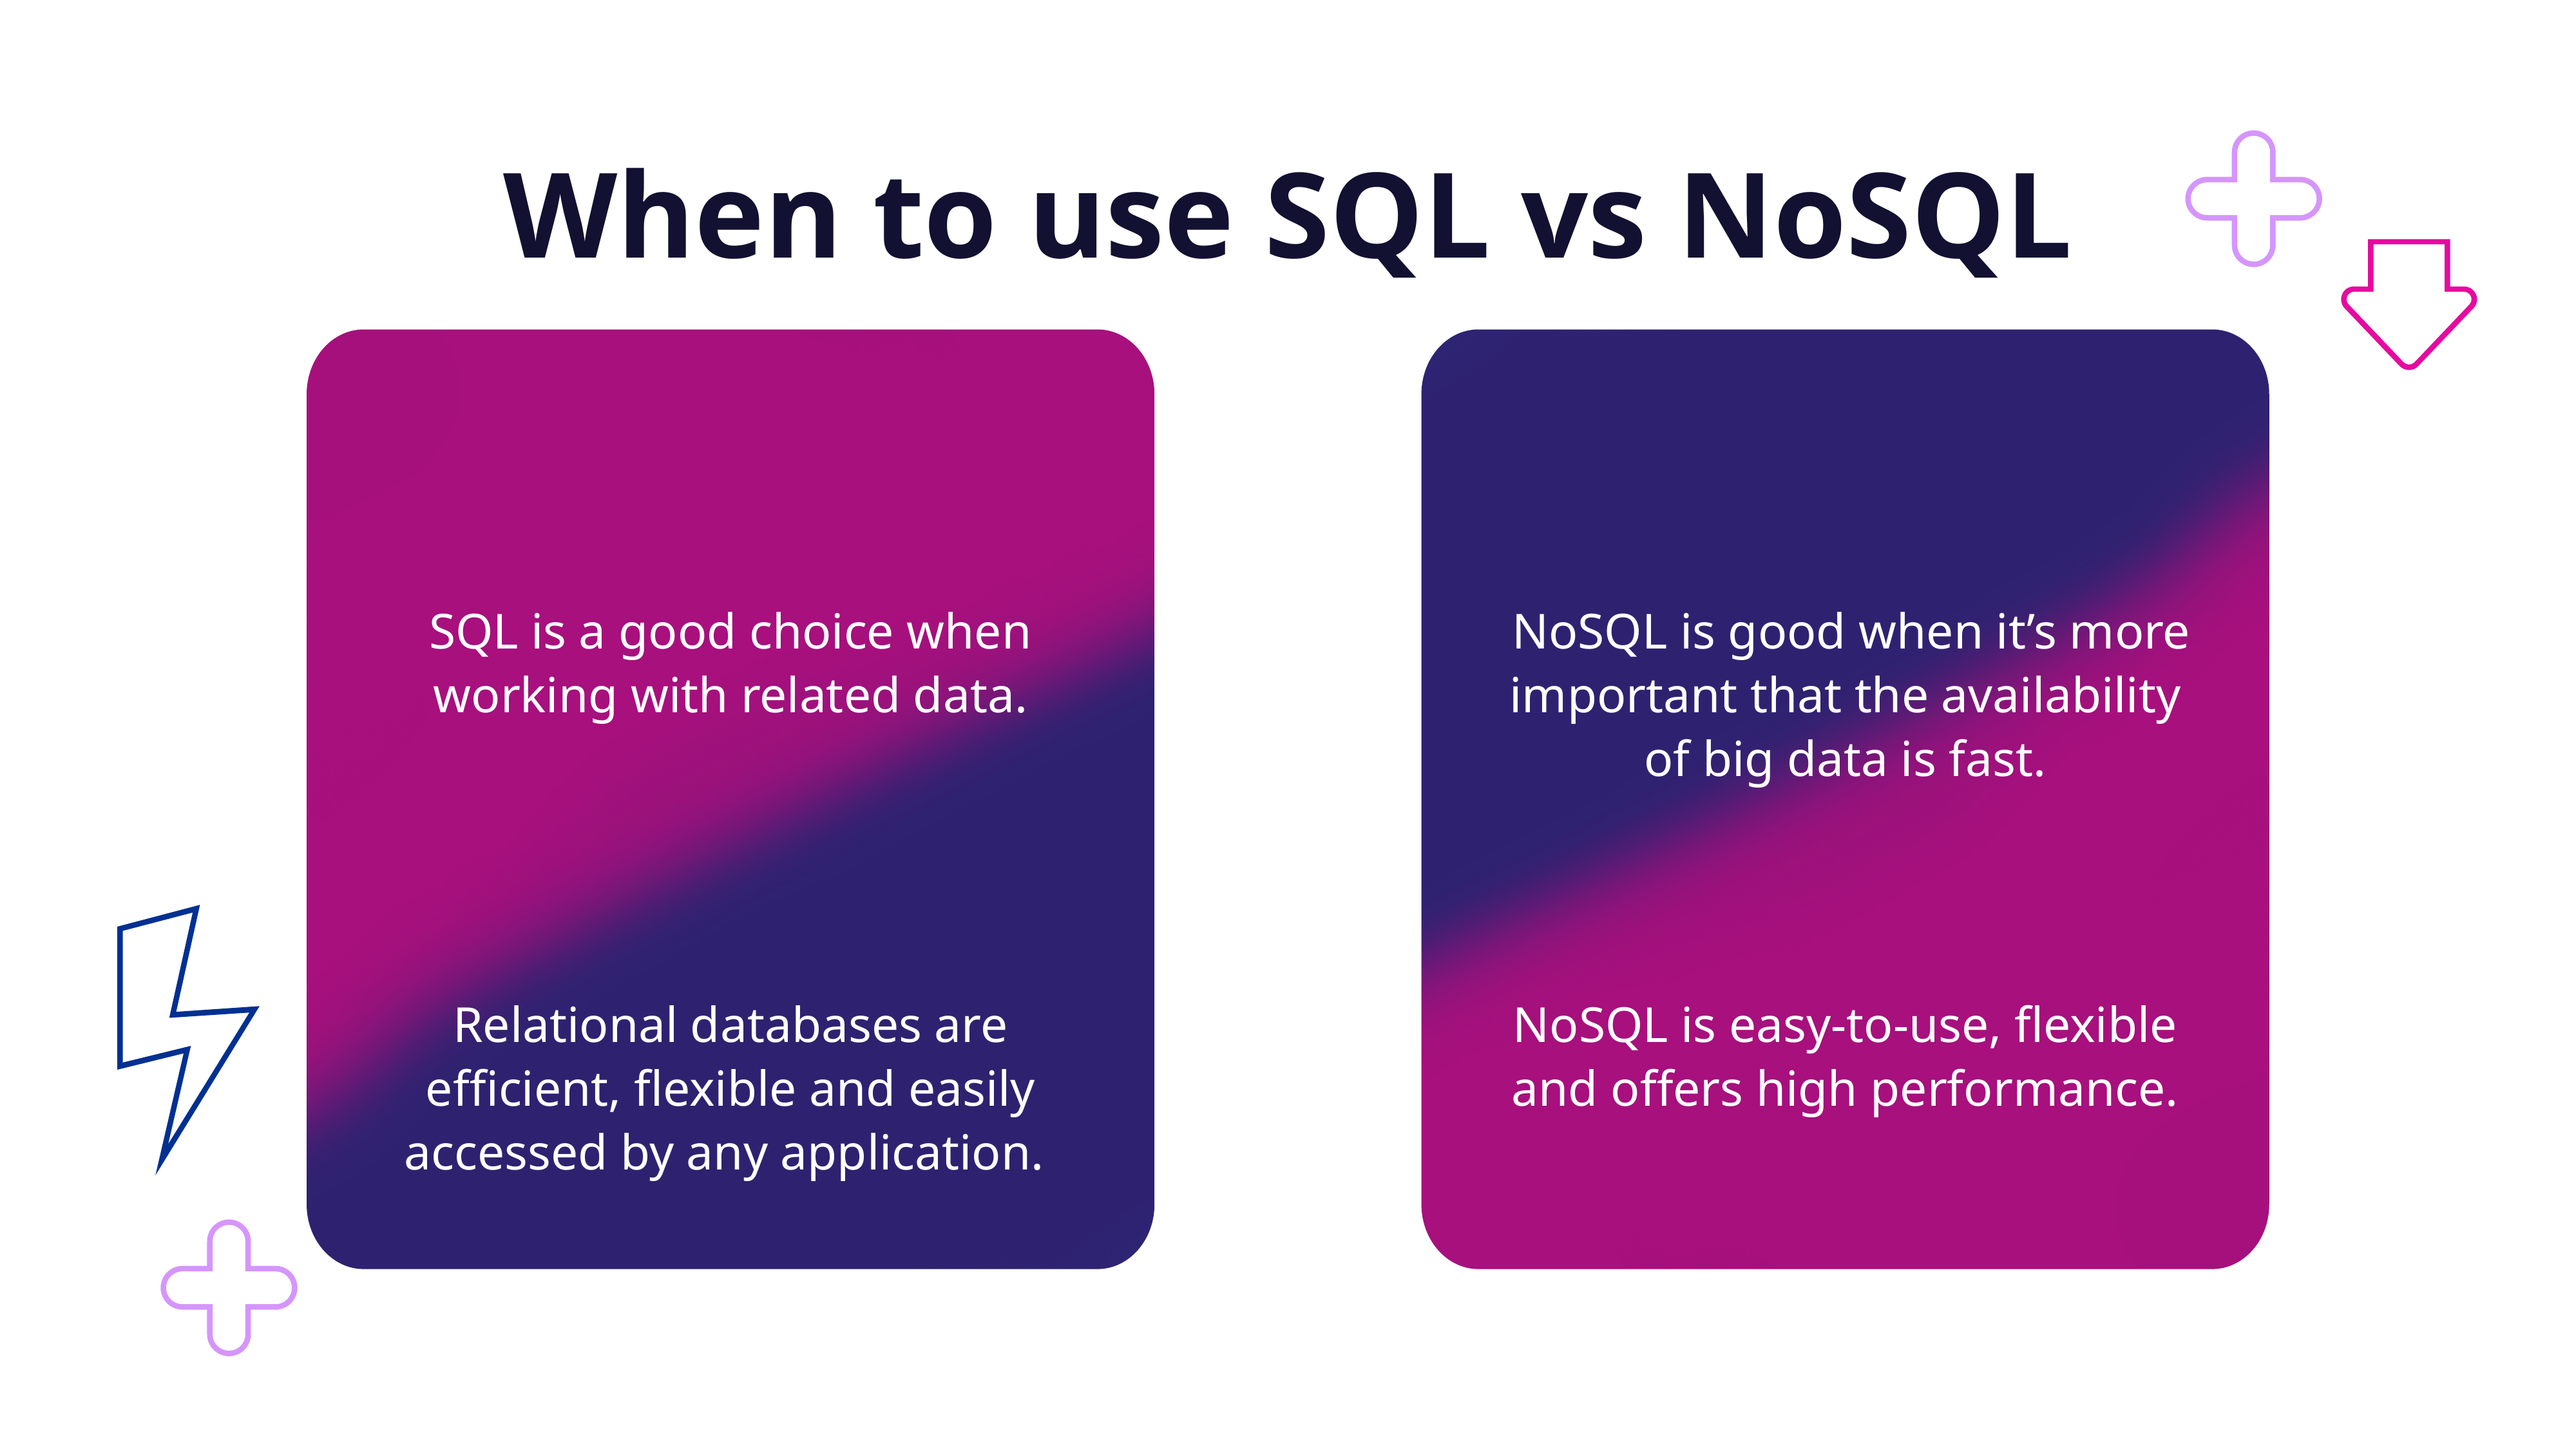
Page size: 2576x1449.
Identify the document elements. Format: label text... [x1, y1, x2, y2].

text_box [117, 905, 260, 1175]
text_box [160, 1219, 298, 1356]
picture [307, 329, 1155, 1269]
text_box When to use SQL vs NoSQL [160, 135, 2416, 287]
picture [1421, 329, 2269, 1269]
text_box [2240, 130, 2267, 135]
text_box [2341, 239, 2477, 370]
